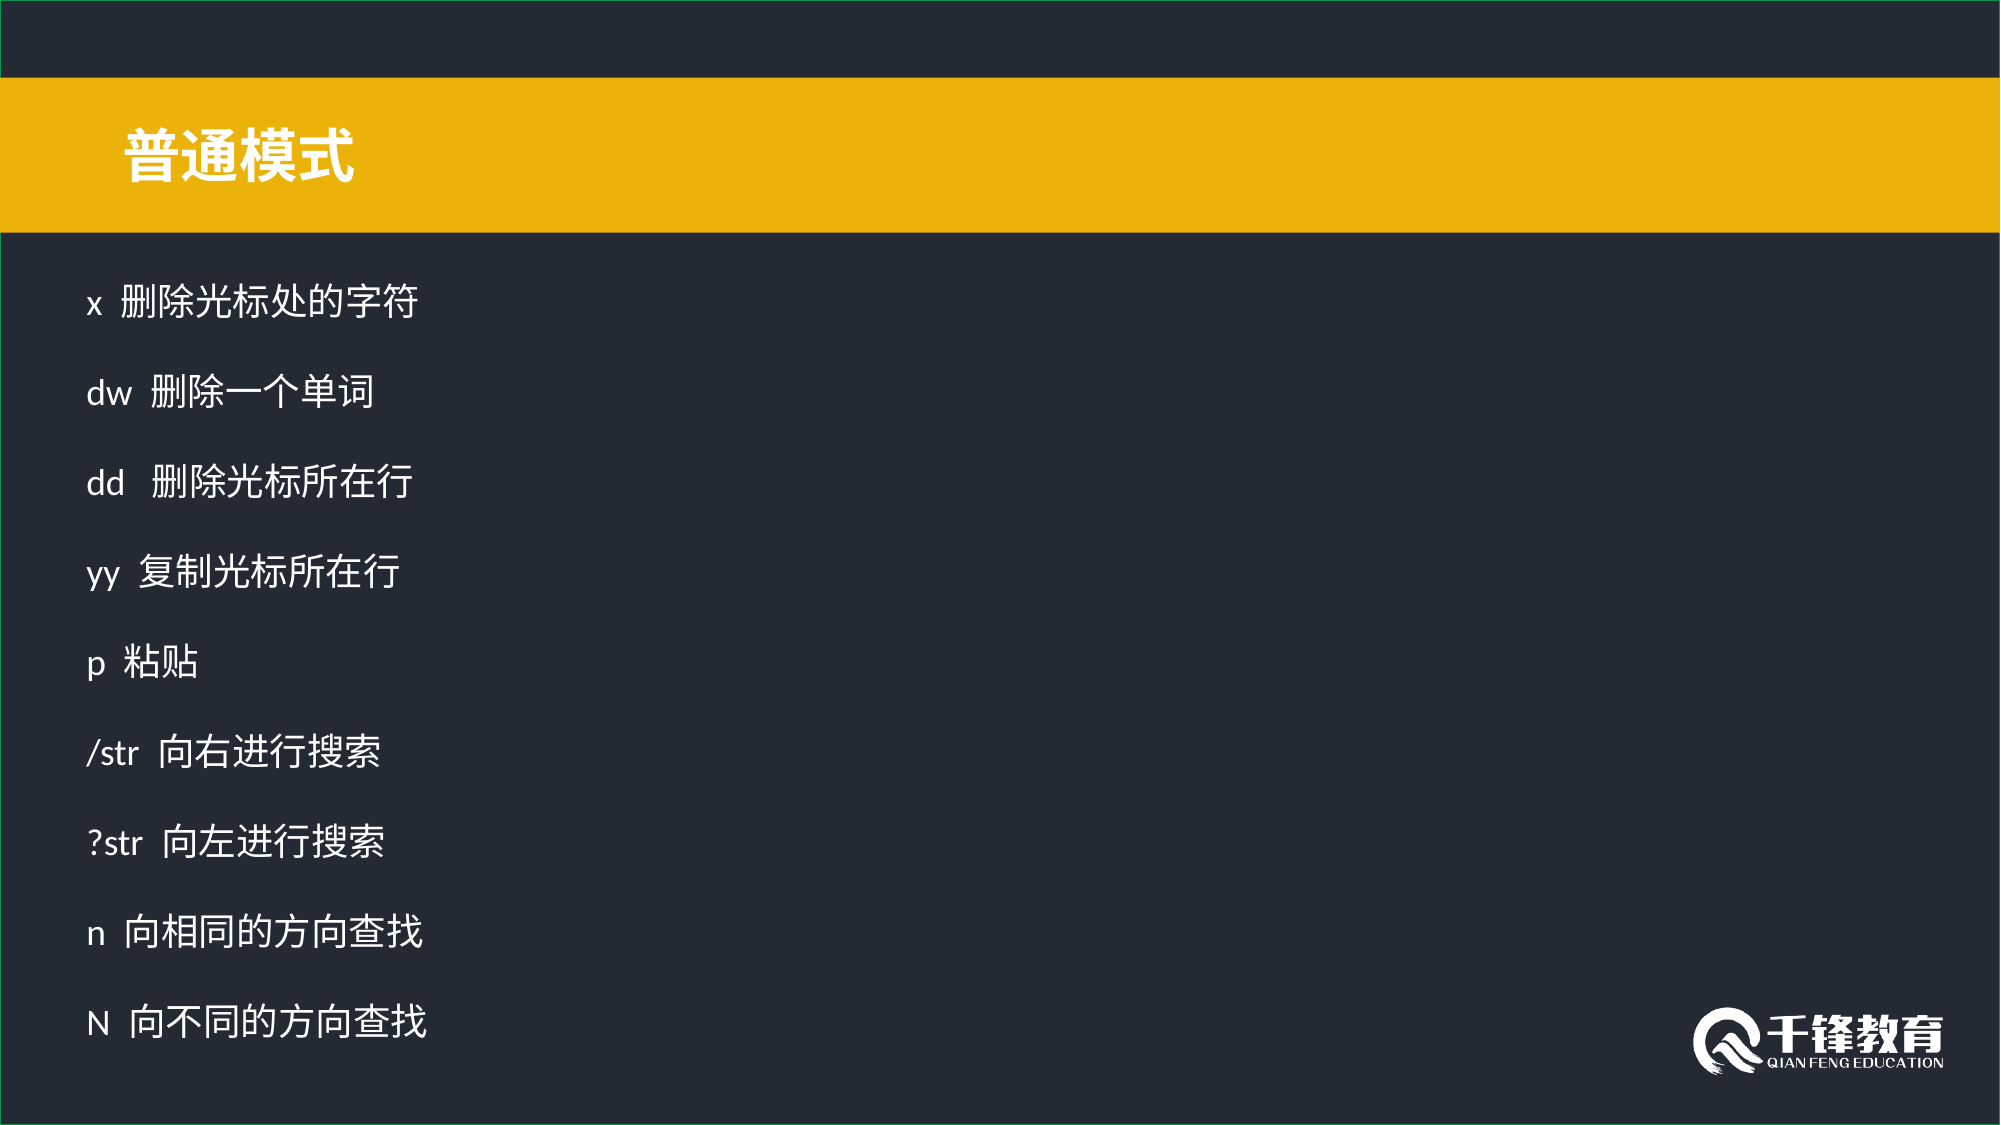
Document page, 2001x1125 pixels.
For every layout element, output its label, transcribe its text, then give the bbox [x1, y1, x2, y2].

picture [1691, 1002, 1948, 1080]
text_box [0, 77, 2000, 234]
text_box [0, 234, 2000, 1125]
text_box 普通模式 [108, 112, 816, 197]
text_box [0, 0, 2000, 77]
text_box x 删除光标处的字符 dw 删除一个单词 dd 删除光标所在行 yy 复制光标所在行 p 粘贴 /str 向右进行搜索 ?str 向左进行搜索 n 向相同的方向查找 N 向不同的方向查找 [71, 270, 1929, 1051]
